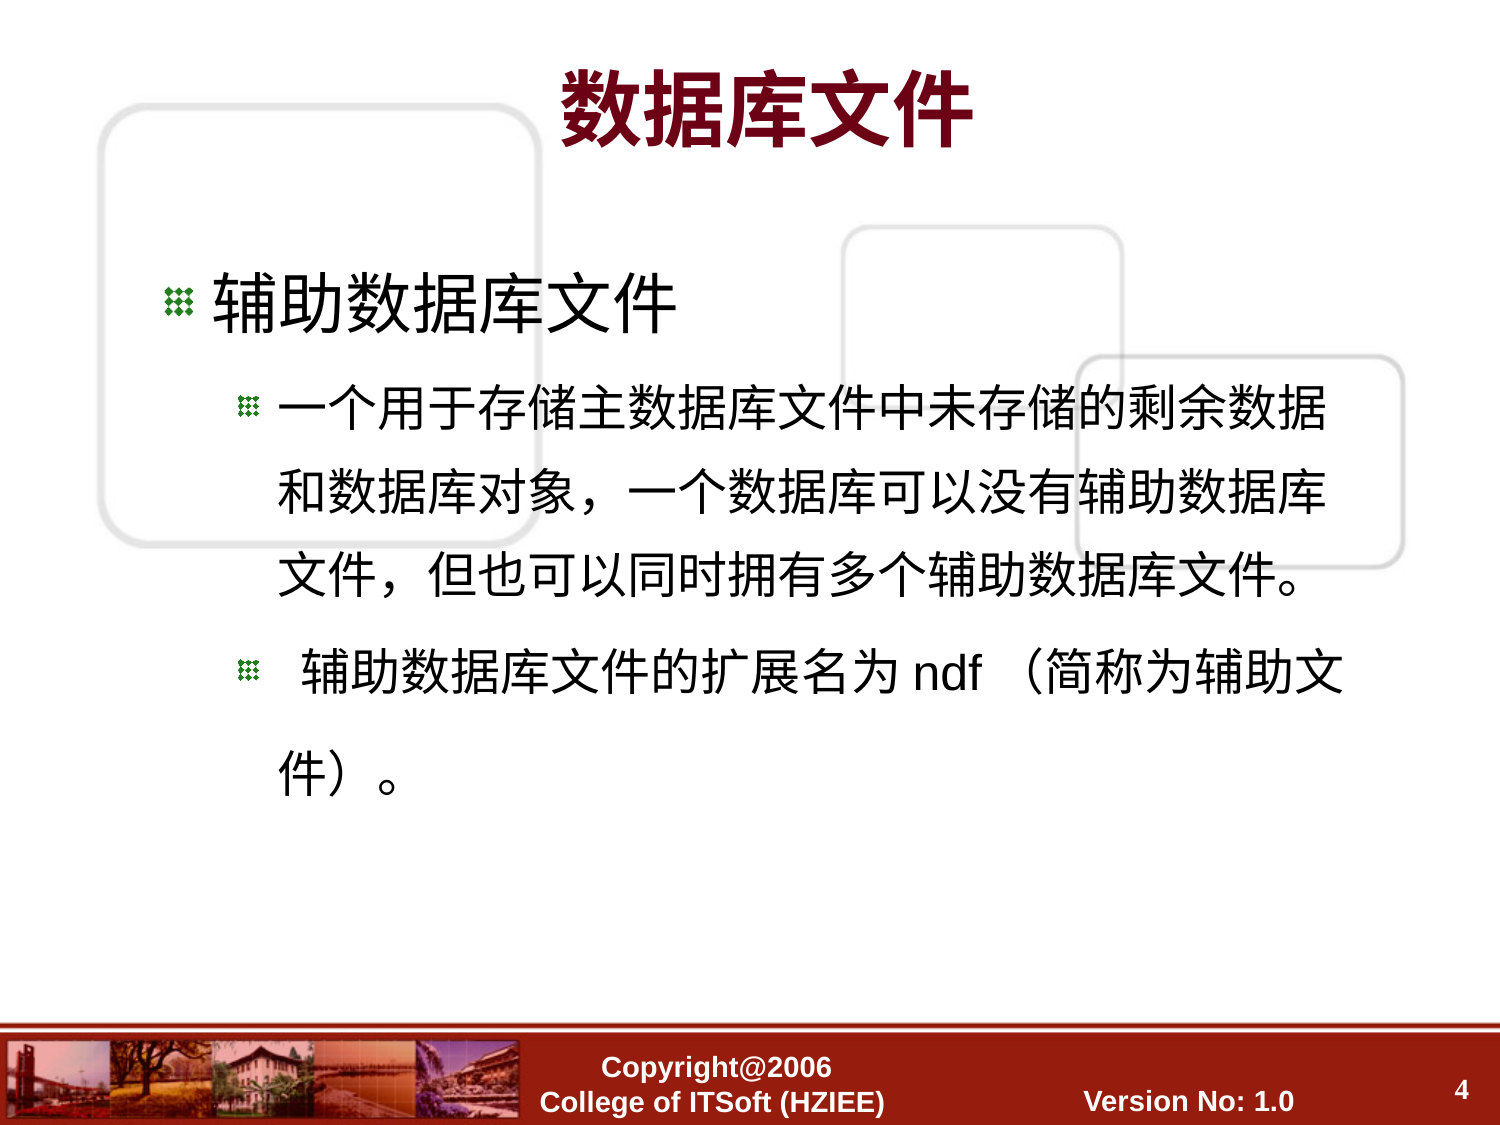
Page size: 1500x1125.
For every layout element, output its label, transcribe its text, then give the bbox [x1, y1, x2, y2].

title 数据库文件 [360, 54, 1175, 159]
list 辅助数据库文件 一个用于存储主数据库文件中未存储的剩余数据和数据库对象，一个数据库可以没有辅助数据库文件，但也可以同时拥有多个辅助数据库文件。 辅助数据库文件的扩展名为ndf（简称为辅助文件）。 [140, 222, 1366, 950]
picture [0, 0, 1500, 1125]
